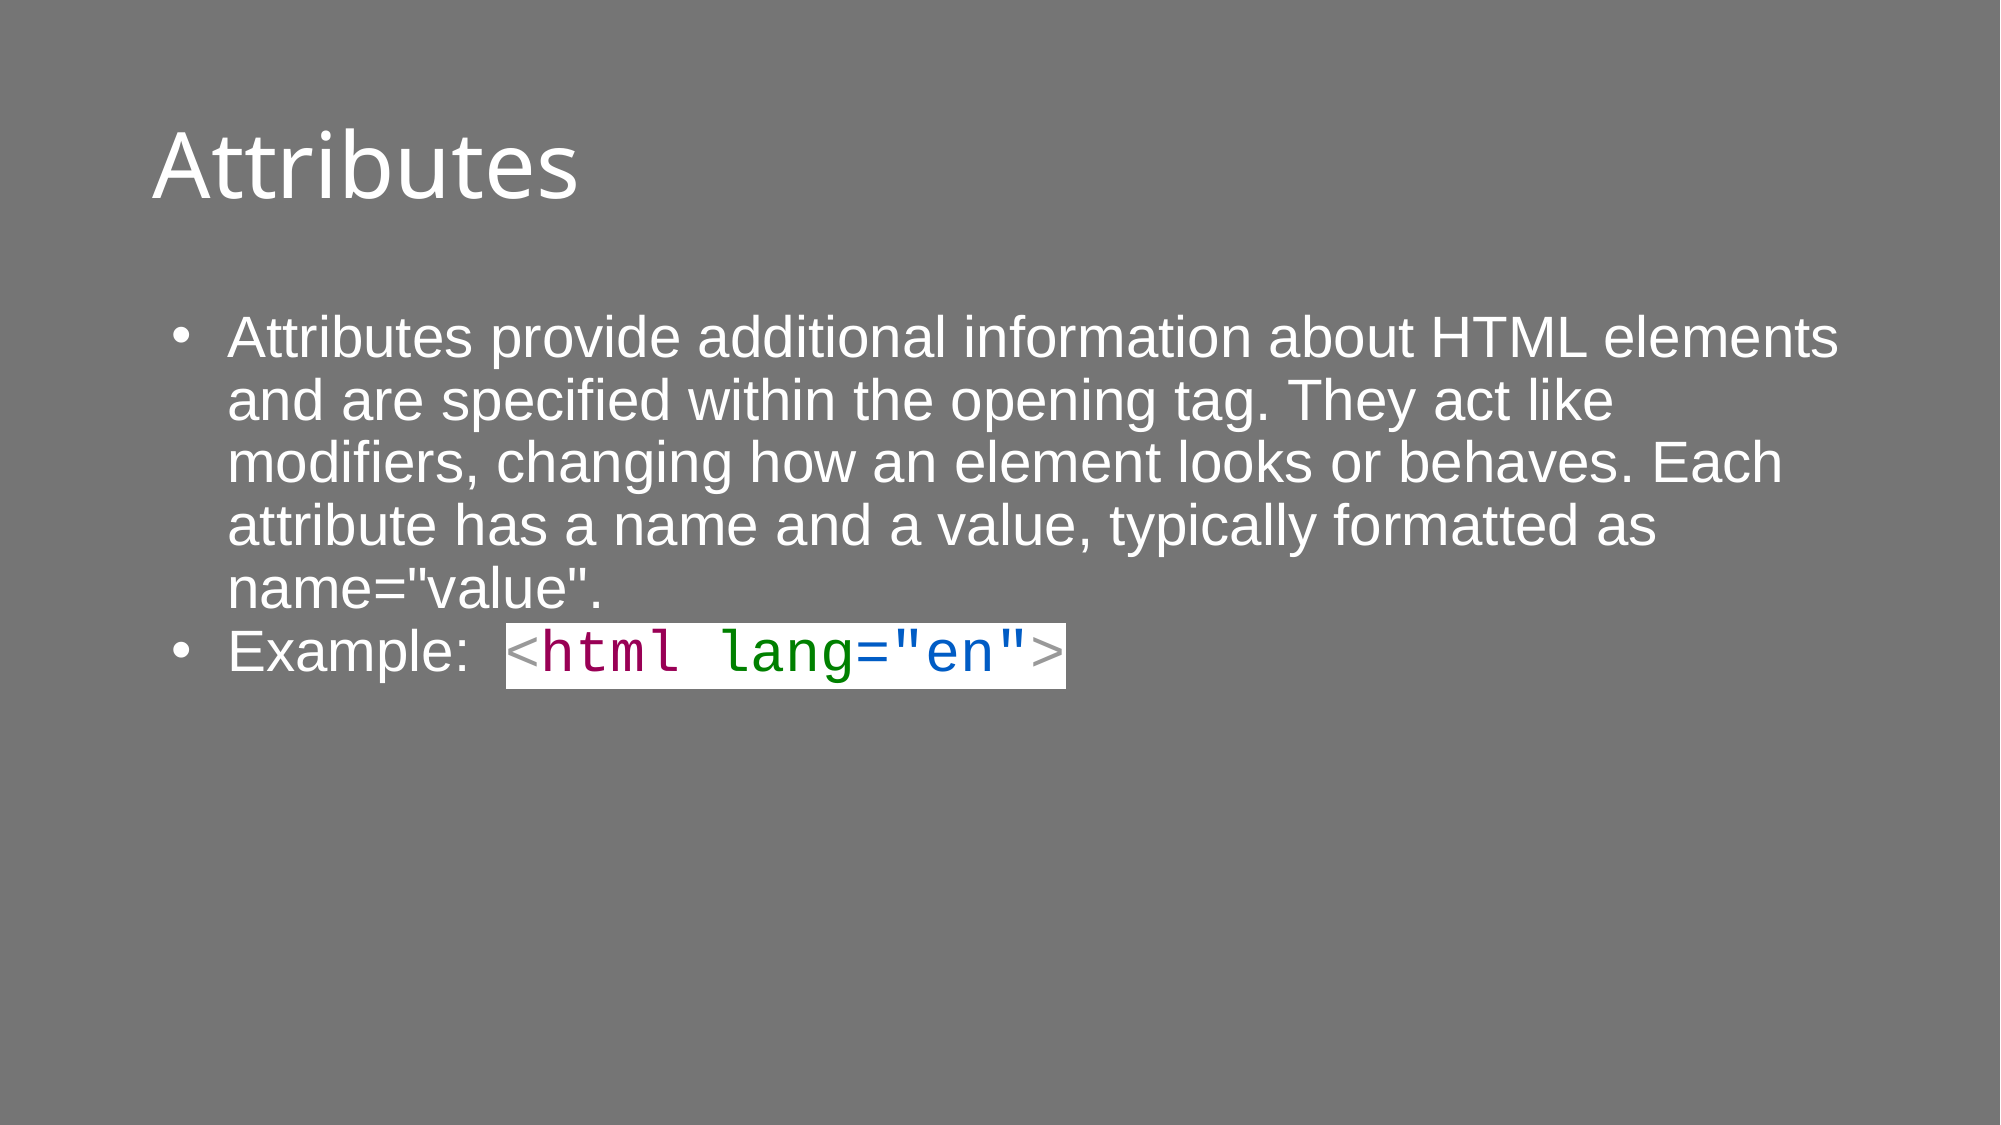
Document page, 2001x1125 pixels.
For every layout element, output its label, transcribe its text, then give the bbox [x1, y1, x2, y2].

title Attributes [137, 59, 1863, 278]
list Attributes provide additional information about HTML elements and are specified within the opening tag. They act like modifiers, changing how an element looks or behaves. Each attribute has a name and a value, typically formatted as name="value". Example: <html lang="en"> [137, 299, 1863, 1014]
